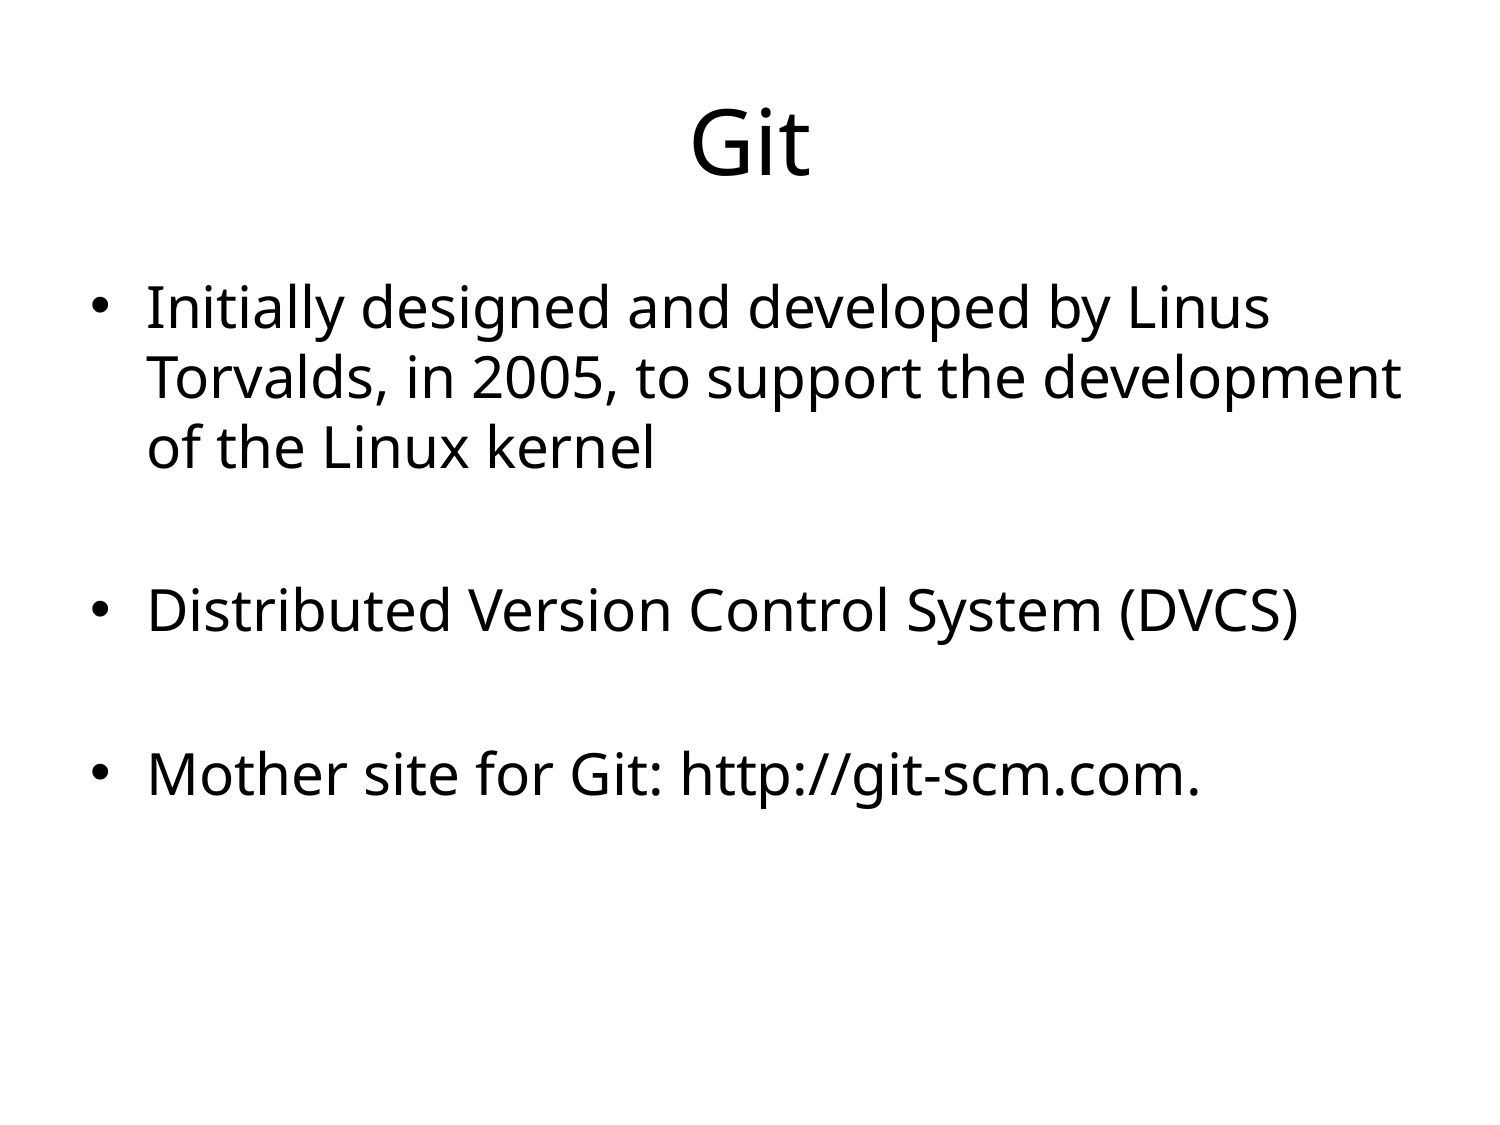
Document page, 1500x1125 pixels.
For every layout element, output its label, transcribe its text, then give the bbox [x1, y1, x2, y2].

title Git [75, 45, 1425, 233]
list Initially designed and developed by Linus Torvalds, in 2005, to support the development of the Linux kernel Distributed Version Control System (DVCS) Mother site for Git: http://git-scm.com. [75, 262, 1425, 1005]
